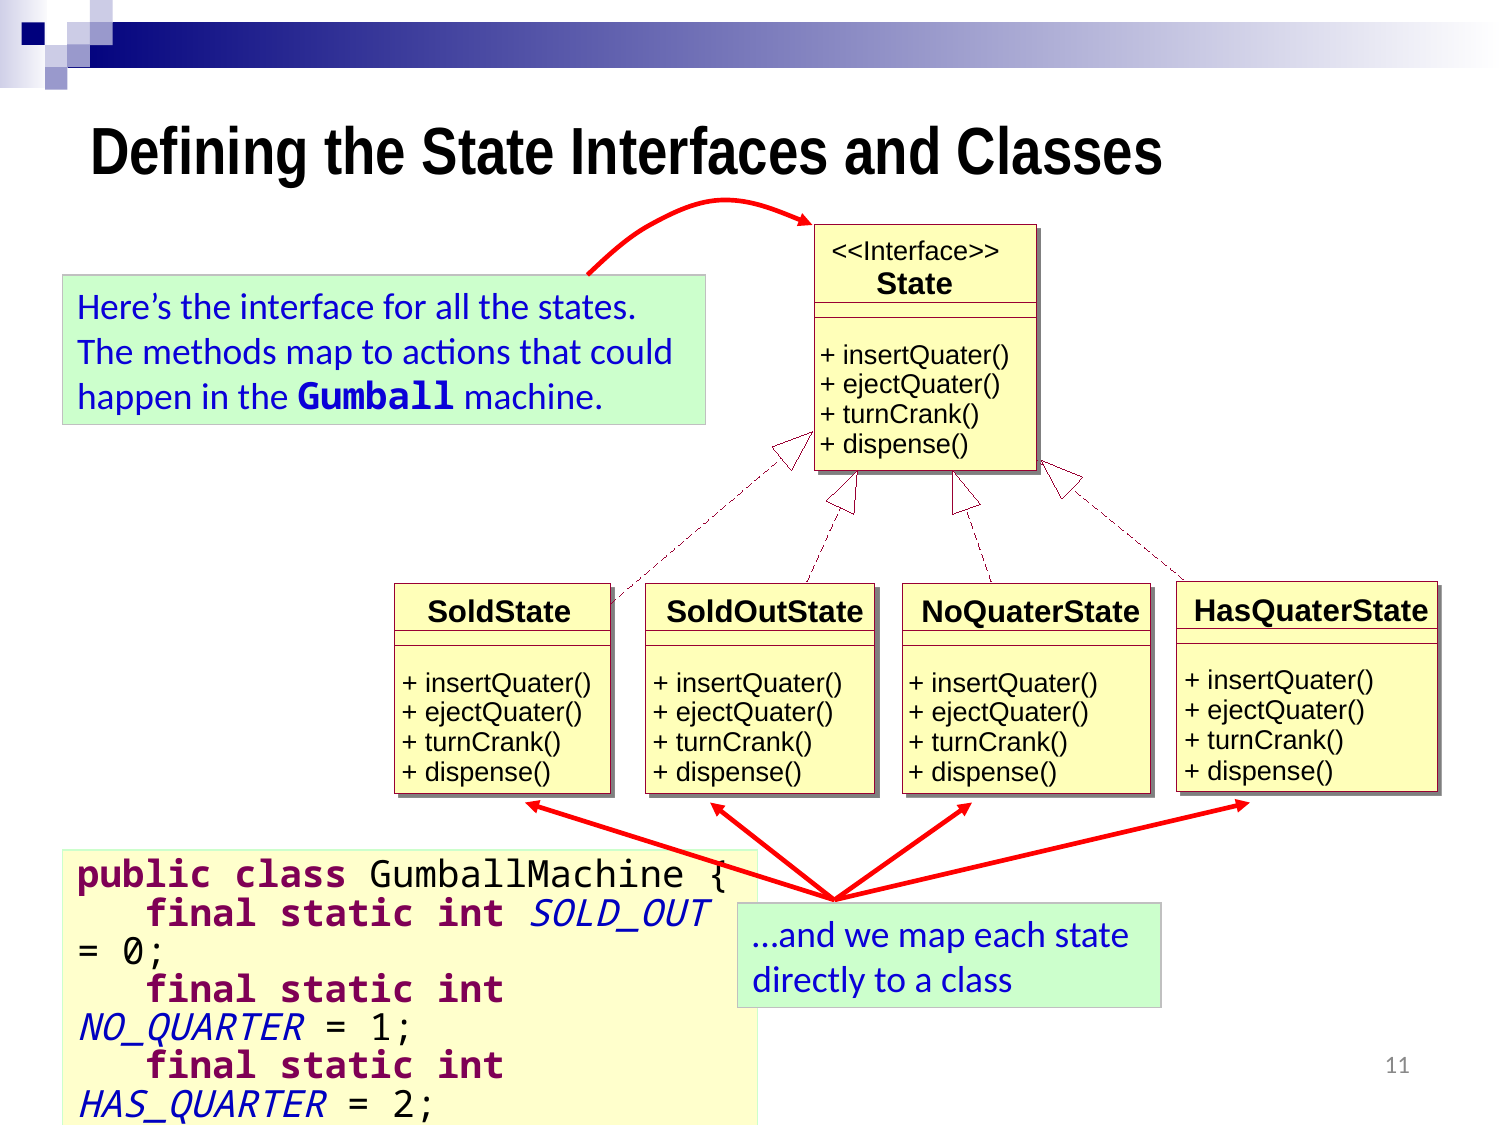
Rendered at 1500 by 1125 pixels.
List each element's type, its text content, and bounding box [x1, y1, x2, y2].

text_box [525, 802, 832, 900]
text_box public class GumballMachine { final static int SOLD_OUT = 0; final static int NO_QUARTER = 1; final static int HAS_QUARTER = 2; final static int SOLD = 3; [62, 849, 758, 1125]
text_box …and we map each state directly to a class [737, 902, 1161, 1008]
text_box Here’s the interface for all the states. The methods map to actions that could happen in the Gumball machine. [62, 274, 389, 425]
text_box [834, 802, 1250, 901]
slide_number 11 [1074, 1037, 1425, 1091]
text_box [835, 802, 972, 899]
text_box [653, 199, 811, 223]
title Defining the State Interfaces and Classes [75, 69, 1425, 228]
text_box [710, 802, 834, 900]
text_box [394, 224, 1438, 794]
